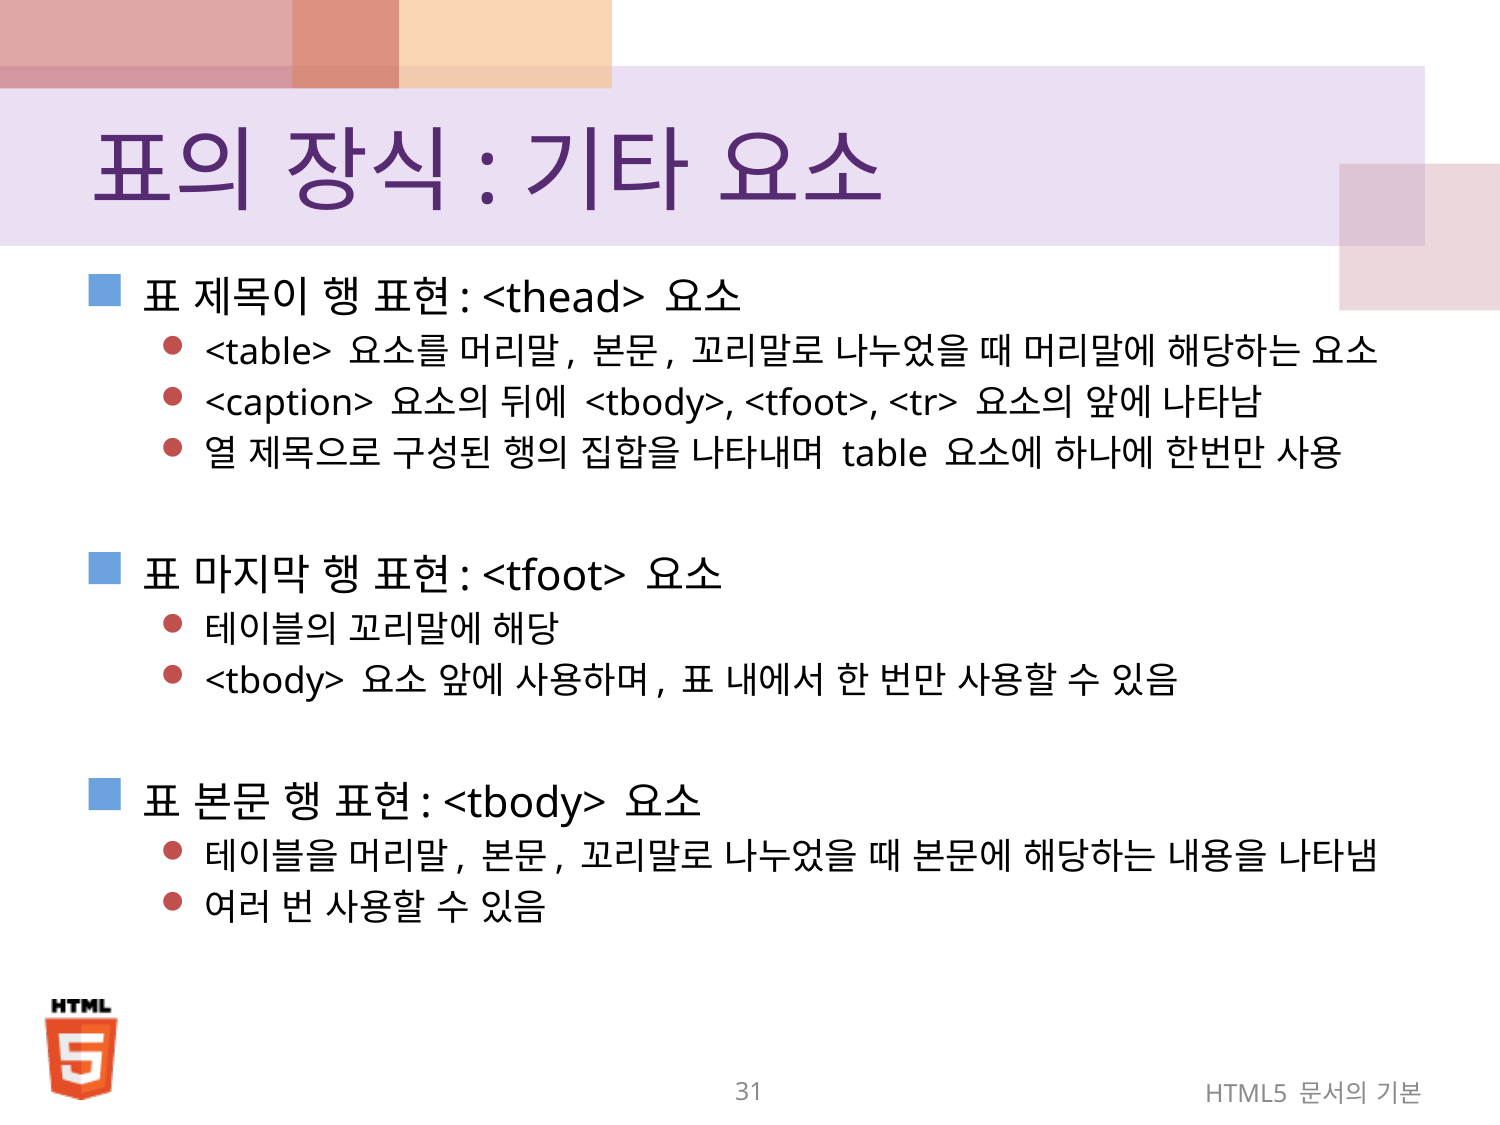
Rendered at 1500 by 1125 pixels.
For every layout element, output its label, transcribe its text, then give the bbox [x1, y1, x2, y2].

slide_number 31 [574, 1072, 925, 1113]
list 표 제목이 행 표현: <thead> 요소 <table> 요소를 머리말, 본문, 꼬리말로 나누었을 때 머리말에 해당하는 요소 <caption> 요소의 뒤에 <tbody>, <tfoot>, <tr> 요소의 앞에 나타남 열 제목으로 구성된 행의 집합을 나타내며 table 요소에 하나에 한번만 사용 표 마지막 행 표현: <tfoot> 요소 테이블의 꼬리말에 해당 <tbody> 요소 앞에 사용하며, 표 내에서 한 번만 사용할 수 있음 표 본문 행 표현: <tbody> 요소 테이블을 머리말, 본문, 꼬리말로 나누었을 때 본문에 해당하는 내용을 나타냄 여러 번 사용할 수 있음 [75, 262, 1425, 1005]
picture [31, 999, 132, 1100]
title 표의 장식:기타 요소 [75, 88, 1425, 246]
footer HTML5 문서의 기본 [963, 1072, 1438, 1113]
